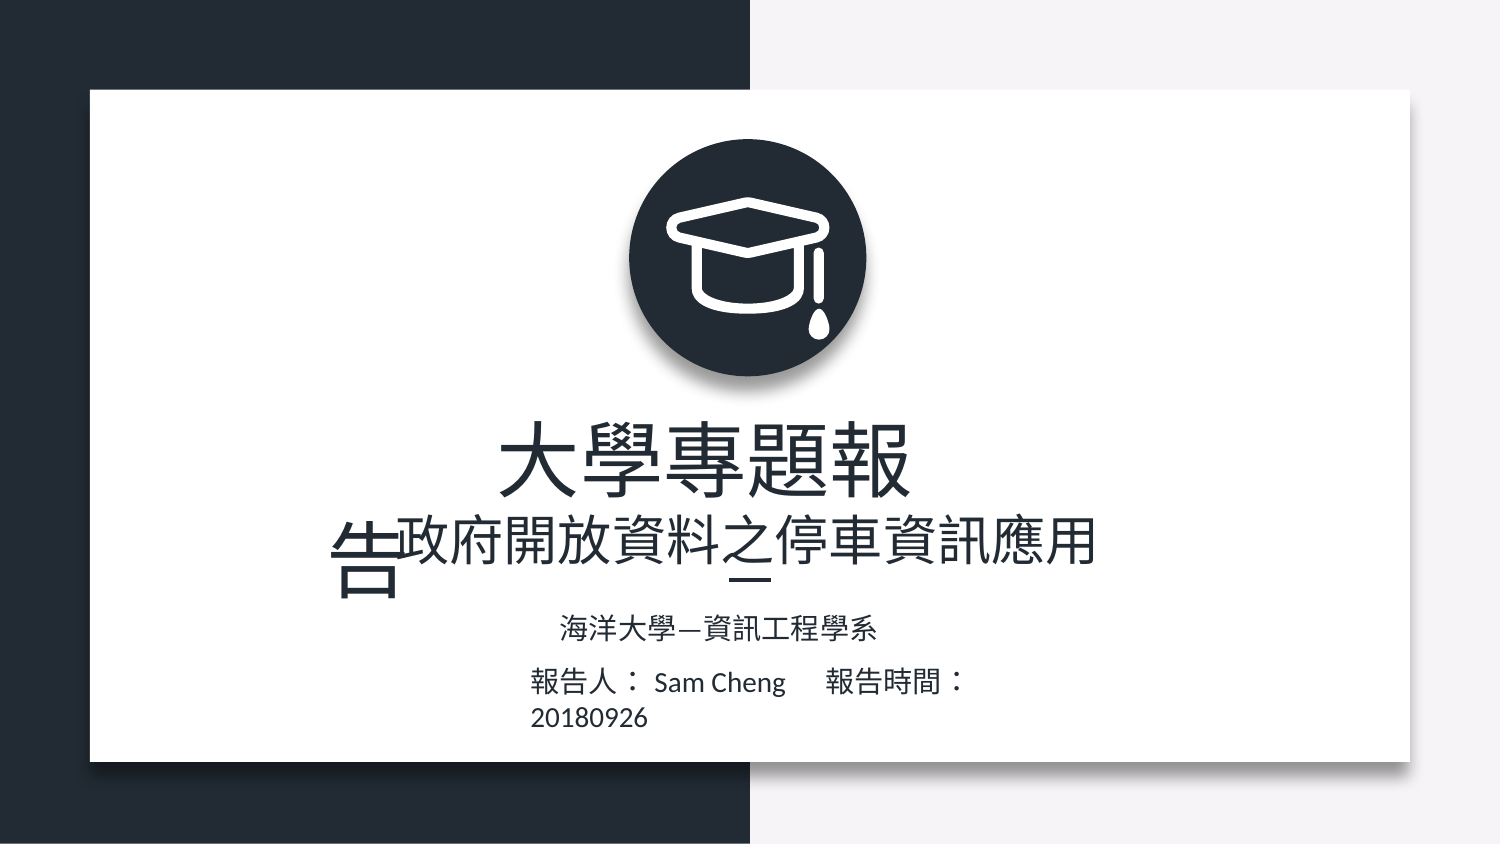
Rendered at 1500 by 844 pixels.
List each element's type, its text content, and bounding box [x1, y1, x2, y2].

text_box [89, 89, 1410, 762]
text_box 大學專題報告 [311, 400, 999, 616]
text_box 政府開放資料之停車資訊應用 [377, 498, 1119, 579]
text_box 海洋大學—資訊工程學系 [544, 602, 897, 653]
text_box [628, 138, 867, 377]
text_box 報告人：Sam Cheng 報告時間：20180926 [515, 655, 1096, 741]
